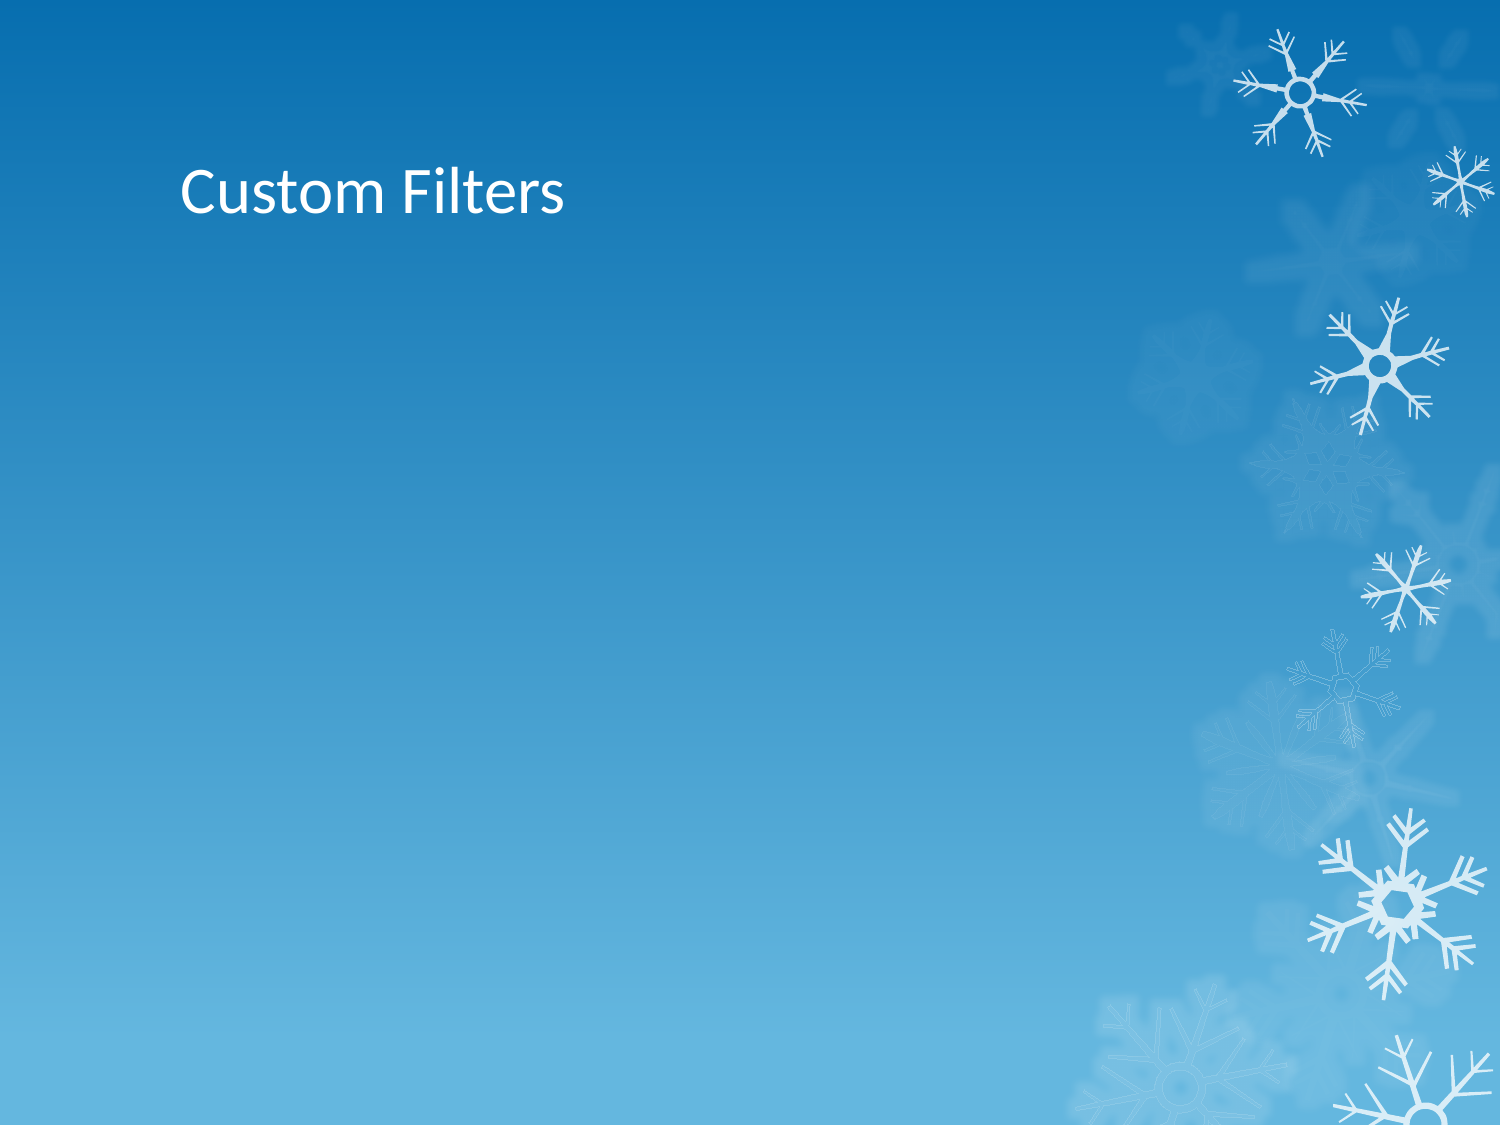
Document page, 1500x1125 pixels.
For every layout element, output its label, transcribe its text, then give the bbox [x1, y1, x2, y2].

title Custom Filters [165, 110, 1335, 263]
